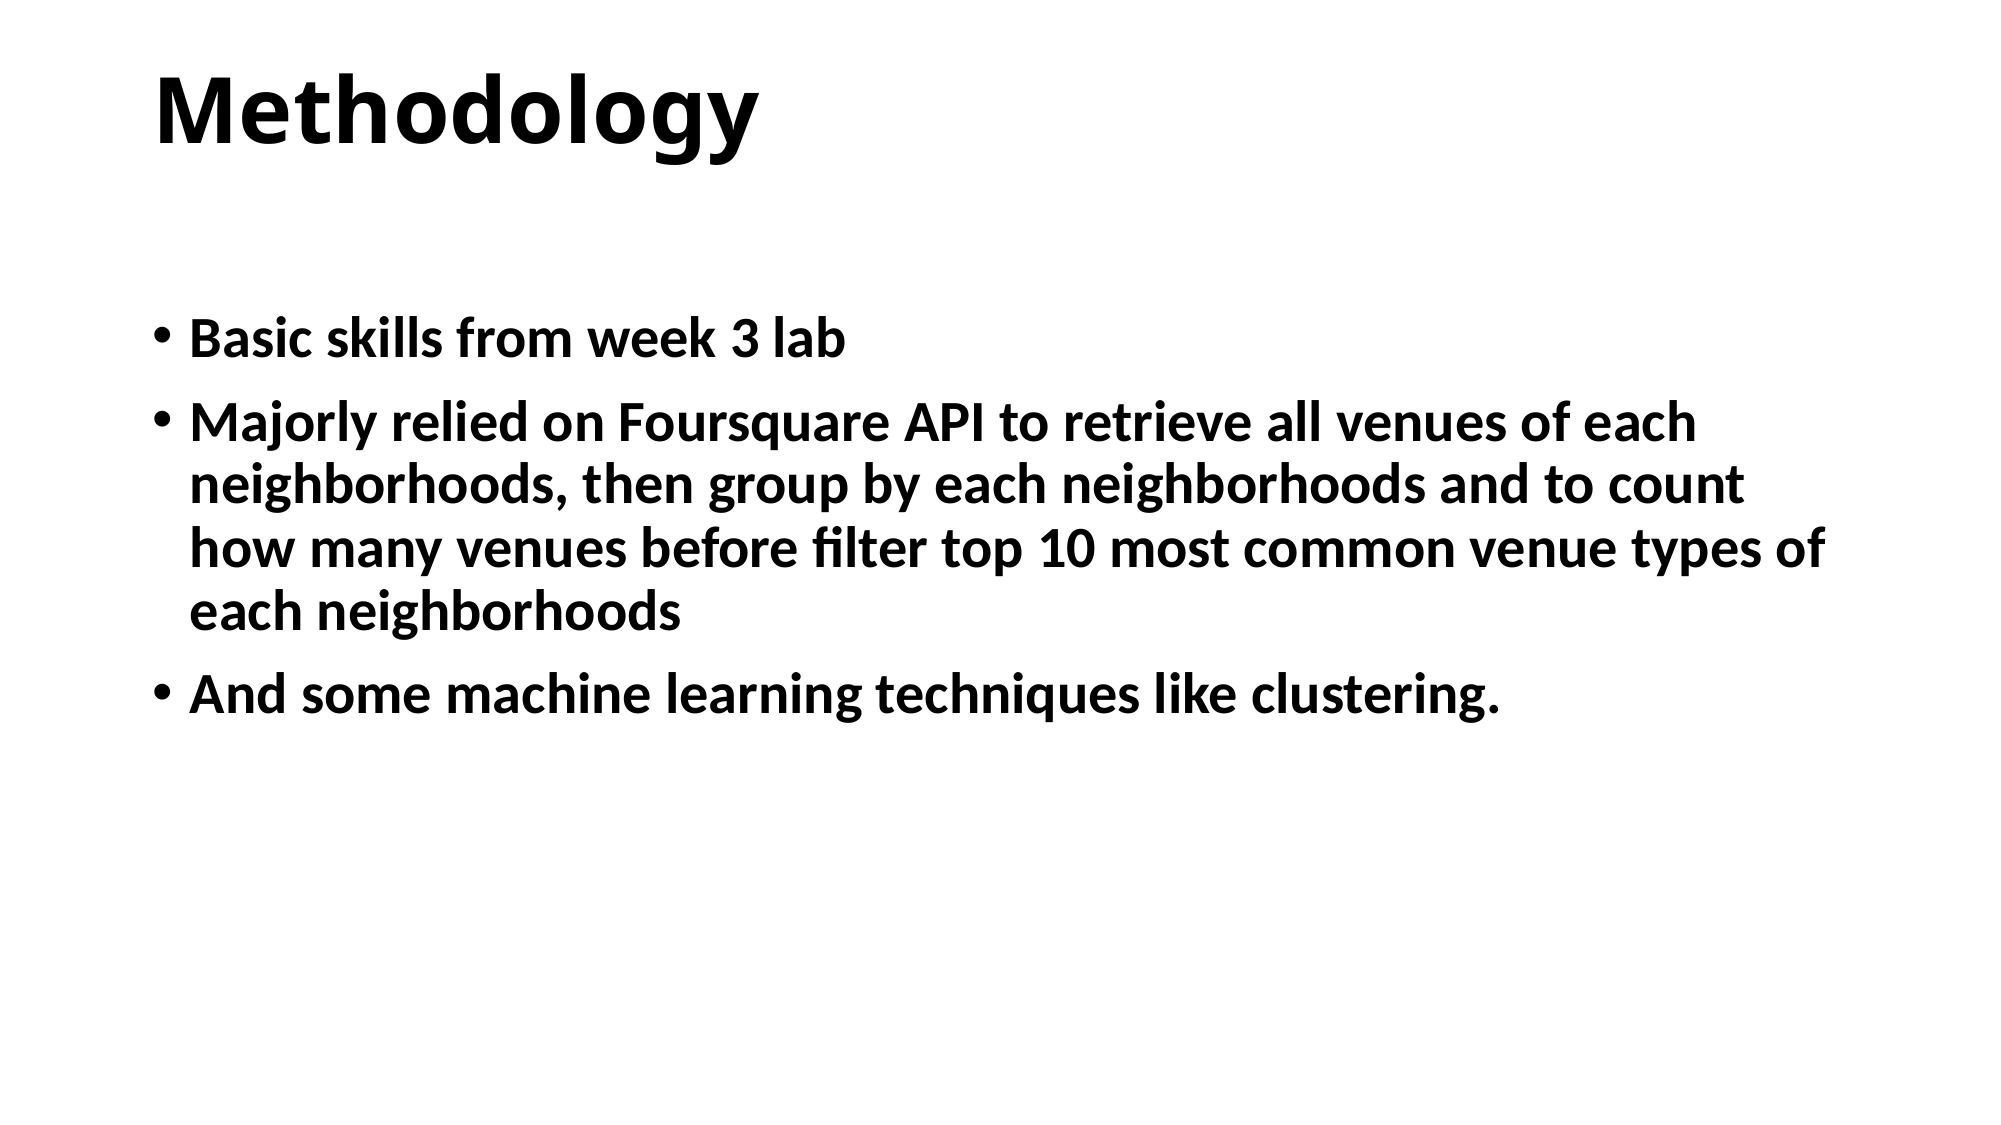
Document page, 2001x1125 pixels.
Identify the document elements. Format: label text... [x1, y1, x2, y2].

list Basic skills from week 3 lab Majorly relied on Foursquare API to retrieve all venues of each neighborhoods, then group by each neighborhoods and to count how many venues before filter top 10 most common venue types of each neighborhoods And some machine learning techniques like clustering. [137, 299, 1863, 1014]
title Methodology [137, 59, 1863, 278]
